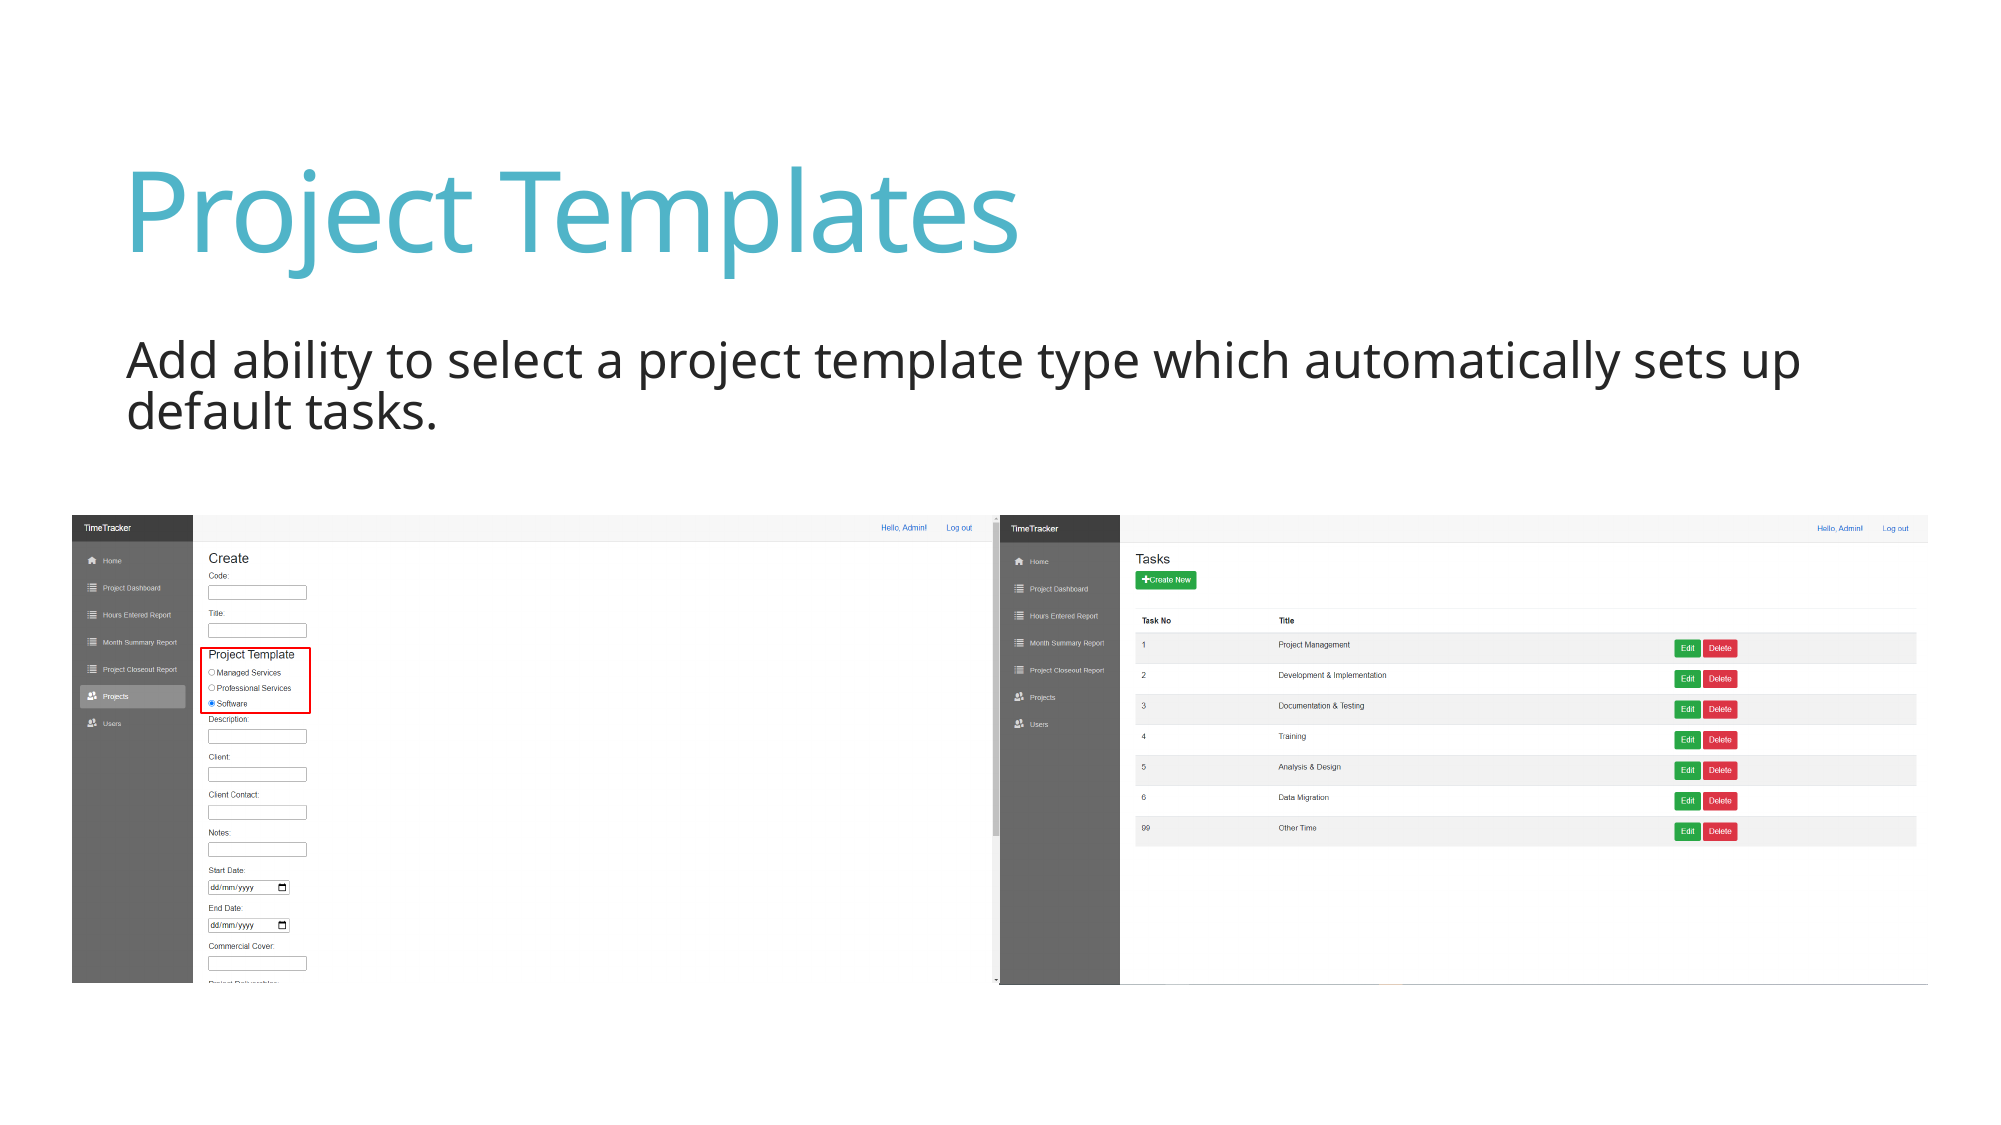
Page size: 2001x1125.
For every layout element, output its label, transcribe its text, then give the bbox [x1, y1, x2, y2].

title Project Templates [107, 81, 1875, 354]
picture [71, 515, 1929, 985]
list Add ability to select a project template type which automatically sets up default tasks. [111, 329, 1876, 515]
